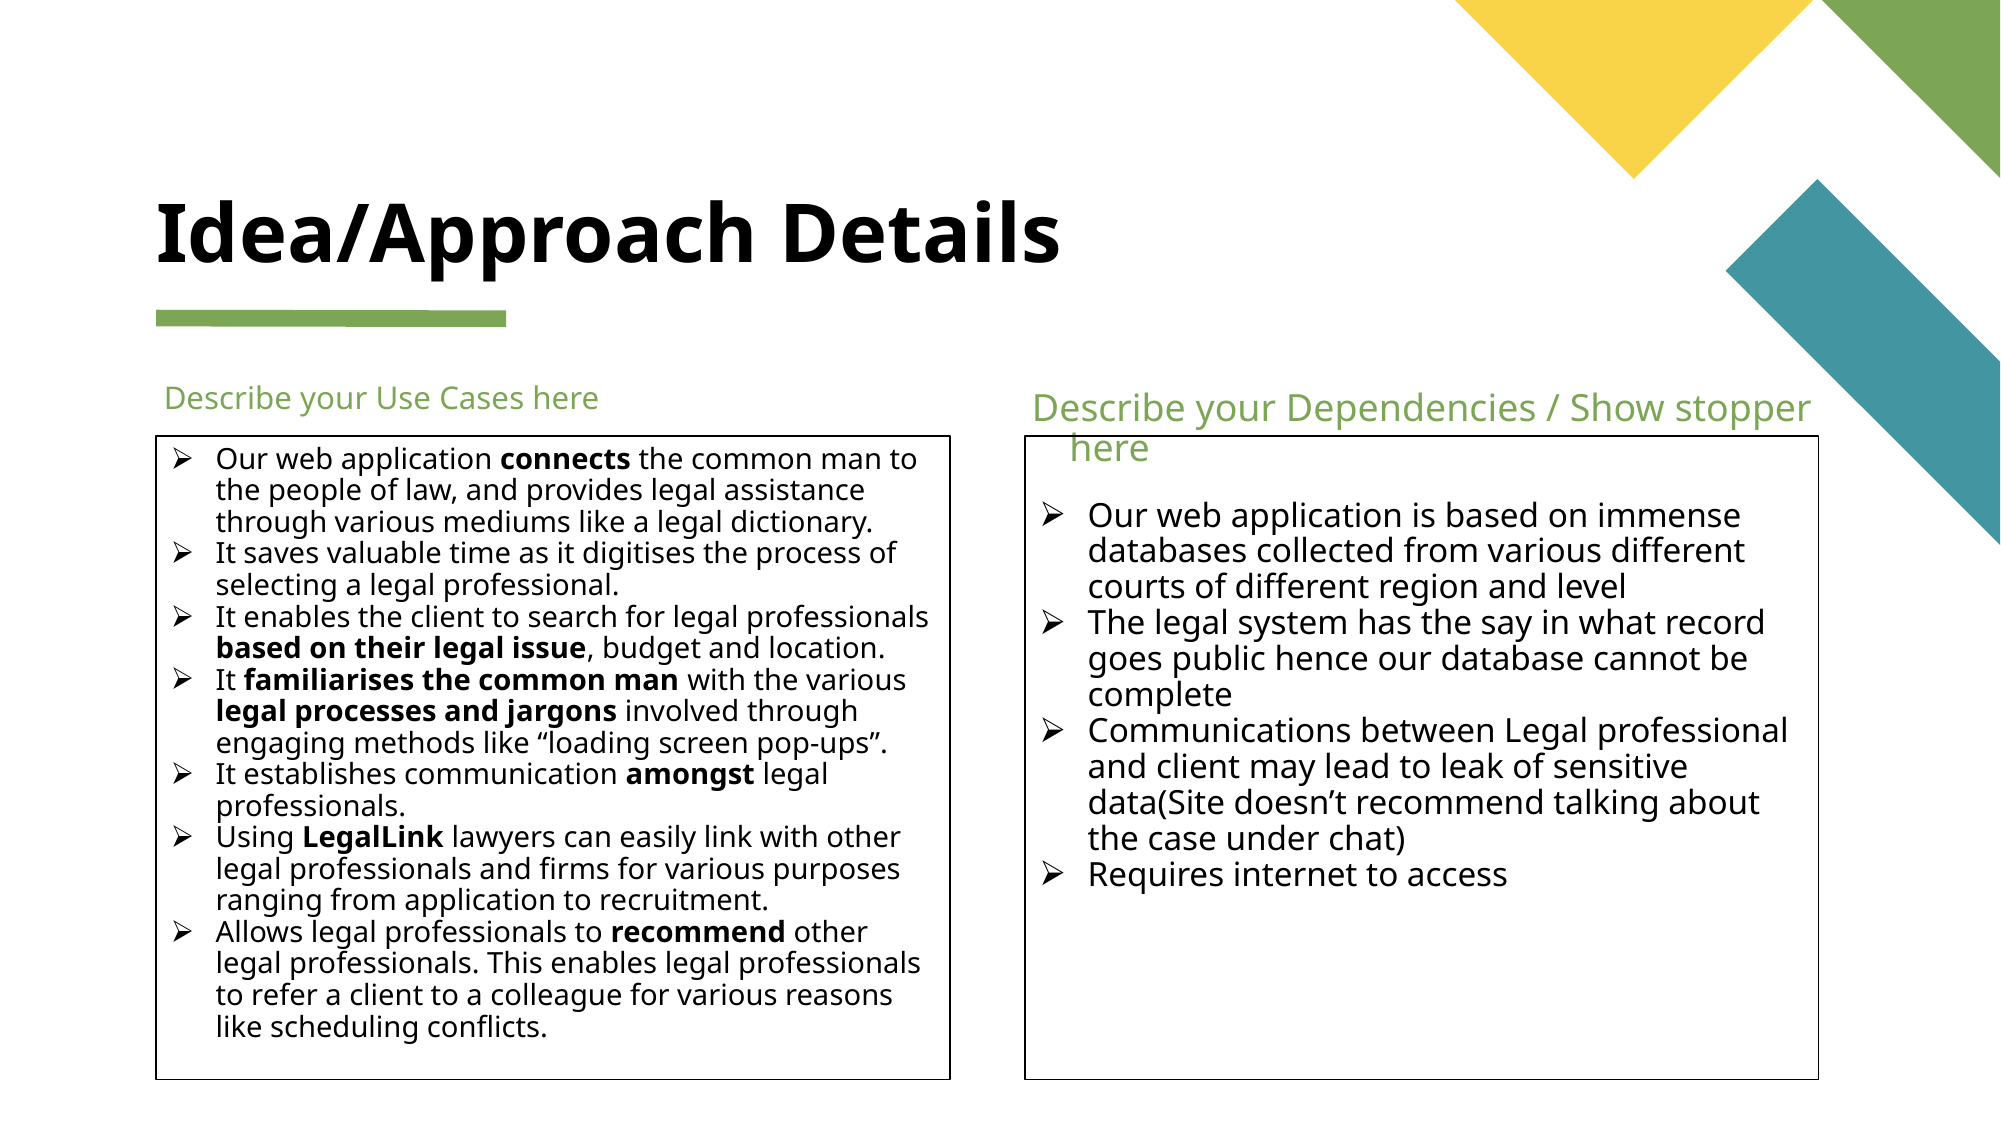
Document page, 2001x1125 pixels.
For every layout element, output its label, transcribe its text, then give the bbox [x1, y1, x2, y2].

list Describe your Use Cases here [155, 374, 951, 428]
text_box Describe your Dependencies / Show stopper here [1024, 381, 1854, 478]
title Idea/Approach Details [155, 179, 1106, 281]
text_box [1024, 435, 1819, 1080]
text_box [155, 435, 951, 1080]
